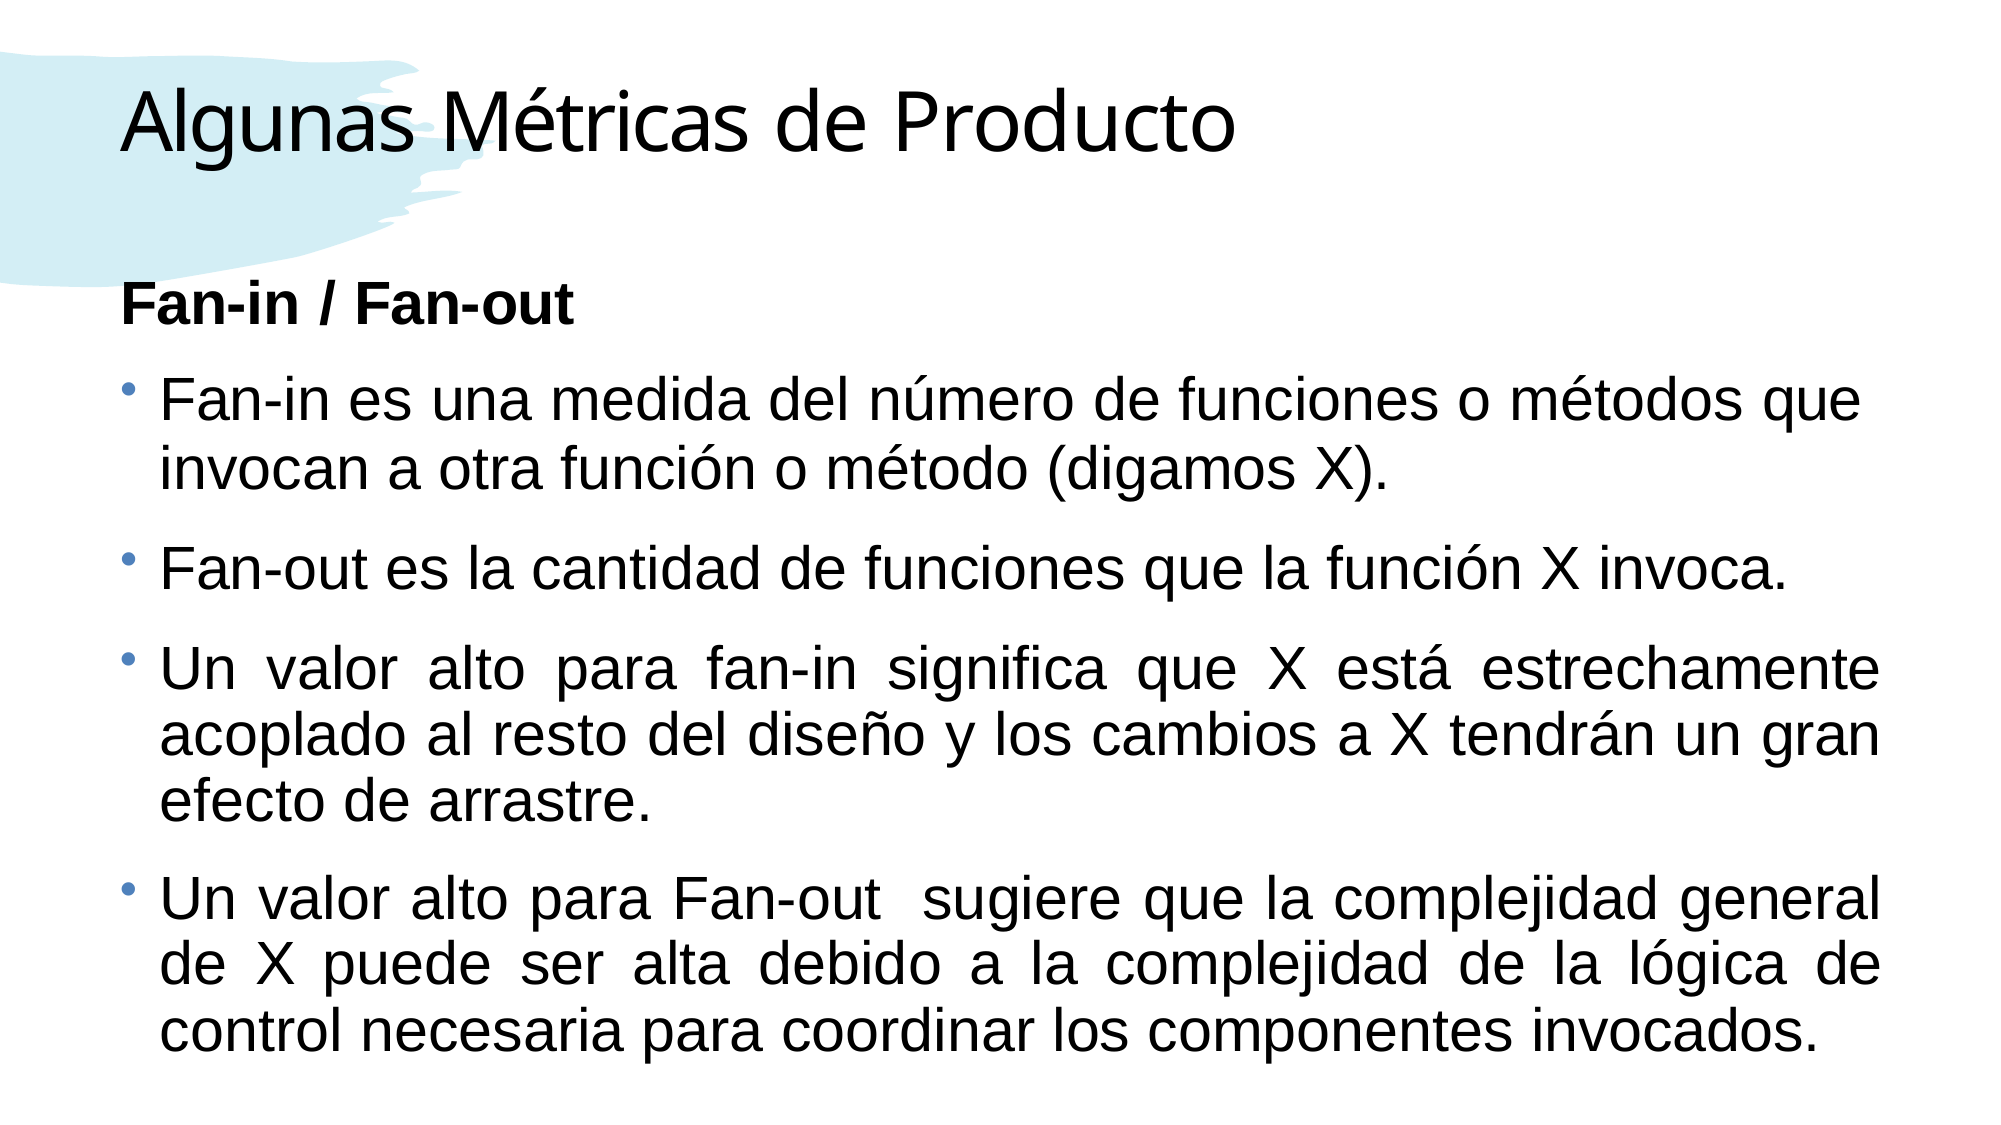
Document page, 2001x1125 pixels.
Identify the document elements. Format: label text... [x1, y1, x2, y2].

title Algunas Métricas de Producto [117, 21, 2000, 213]
text_box Fan-in / Fan-out Fan-in es una medida del número de funciones o métodos que invocan a otra función o método (digamos X). Fan-out es la cantidad de funciones que la función X invoca. Un valor alto para fan-in significa que X está estrechamente acoplado al resto del diseño y los cambios a X tendrán un gran efecto de arrastre. Un valor alto para Fan-out sugiere que la complejidad general de X puede ser alta debido a la complejidad de la lógica de control necesaria para coordinar los componentes invocados. [117, 234, 1883, 1065]
